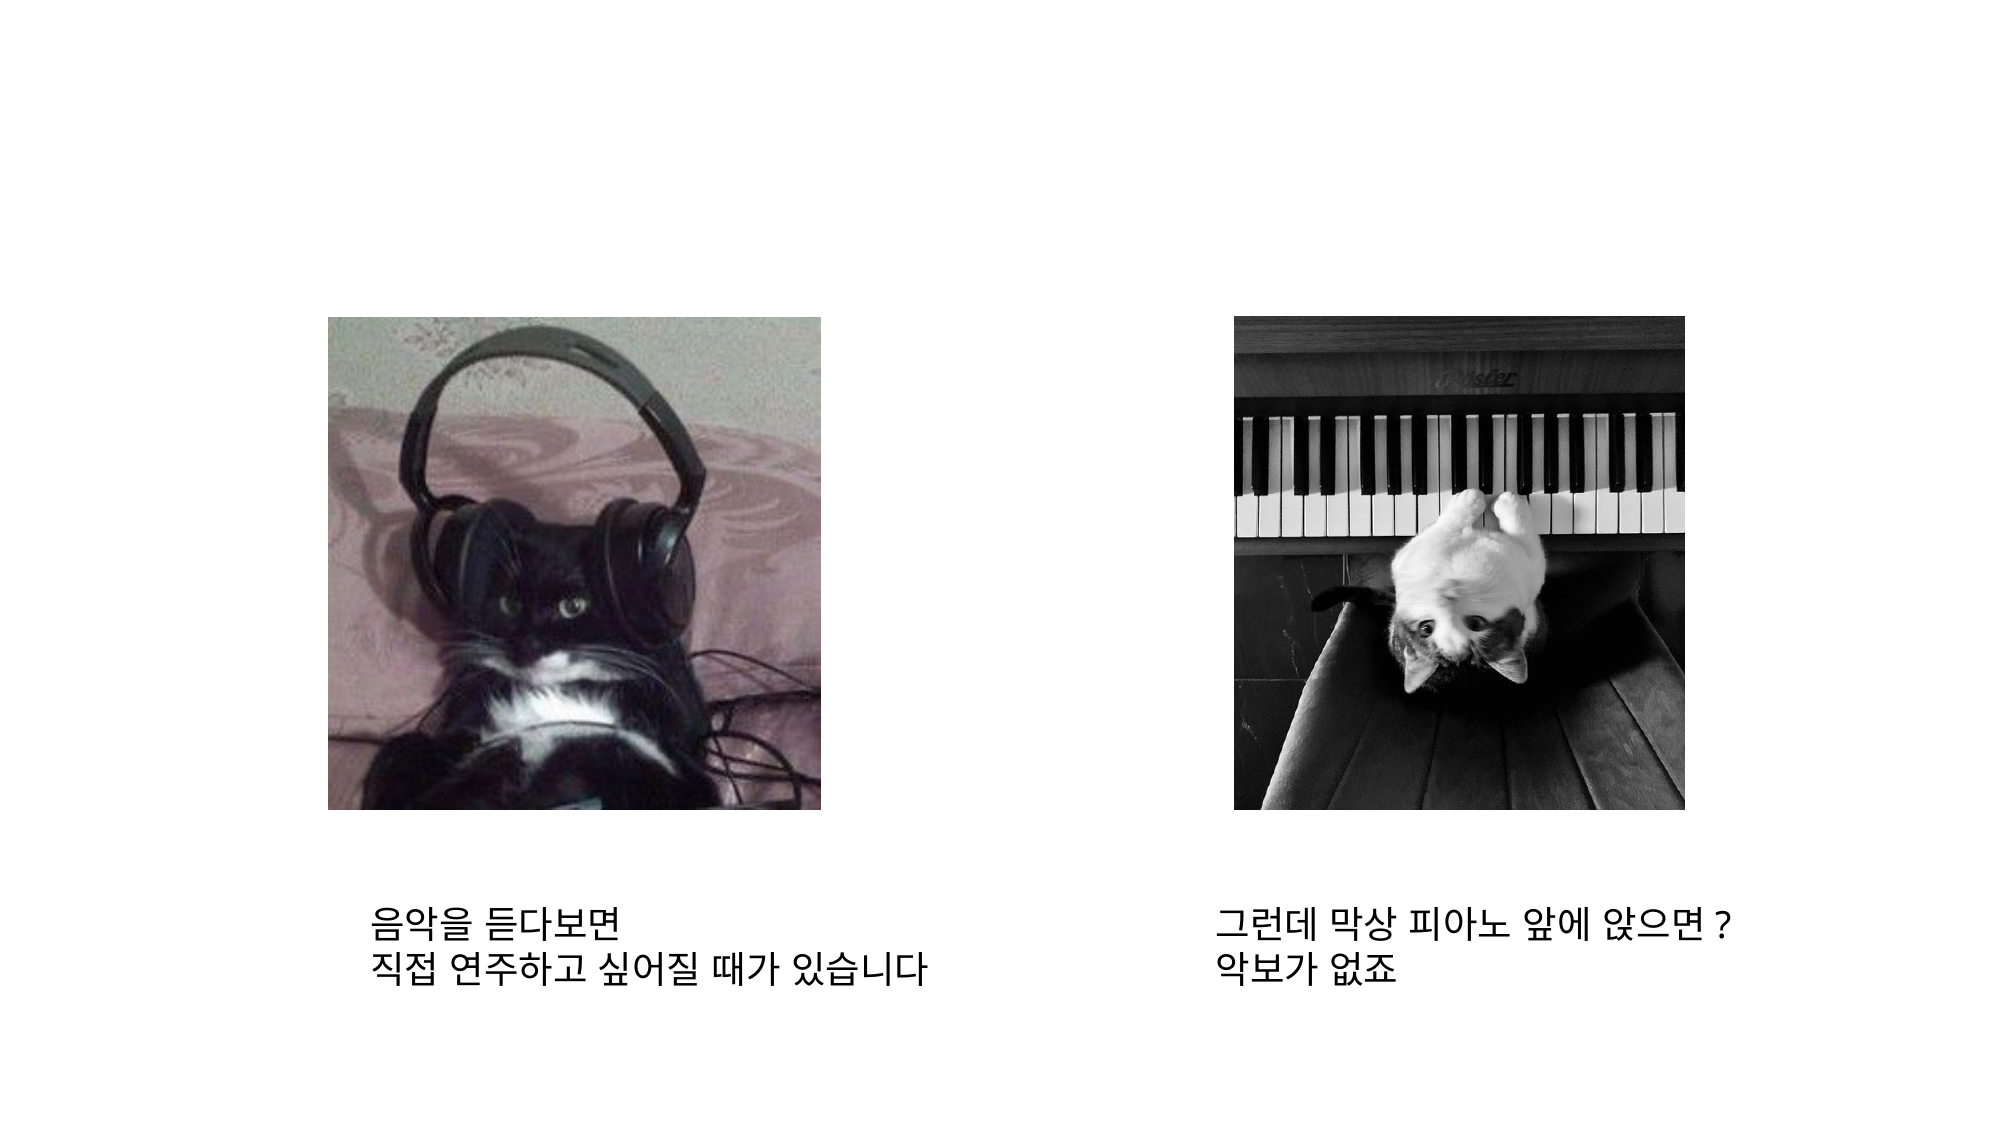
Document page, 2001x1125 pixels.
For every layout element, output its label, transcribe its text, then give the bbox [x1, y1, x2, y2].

text_box 음악을 듣다보면 직접 연주하고 싶어질 때가 있습니다 [355, 893, 945, 999]
picture [1234, 316, 1685, 810]
picture [328, 317, 821, 810]
text_box 그런데 막상 피아노 앞에 앉으면? 악보가 없죠 [1200, 893, 1747, 999]
